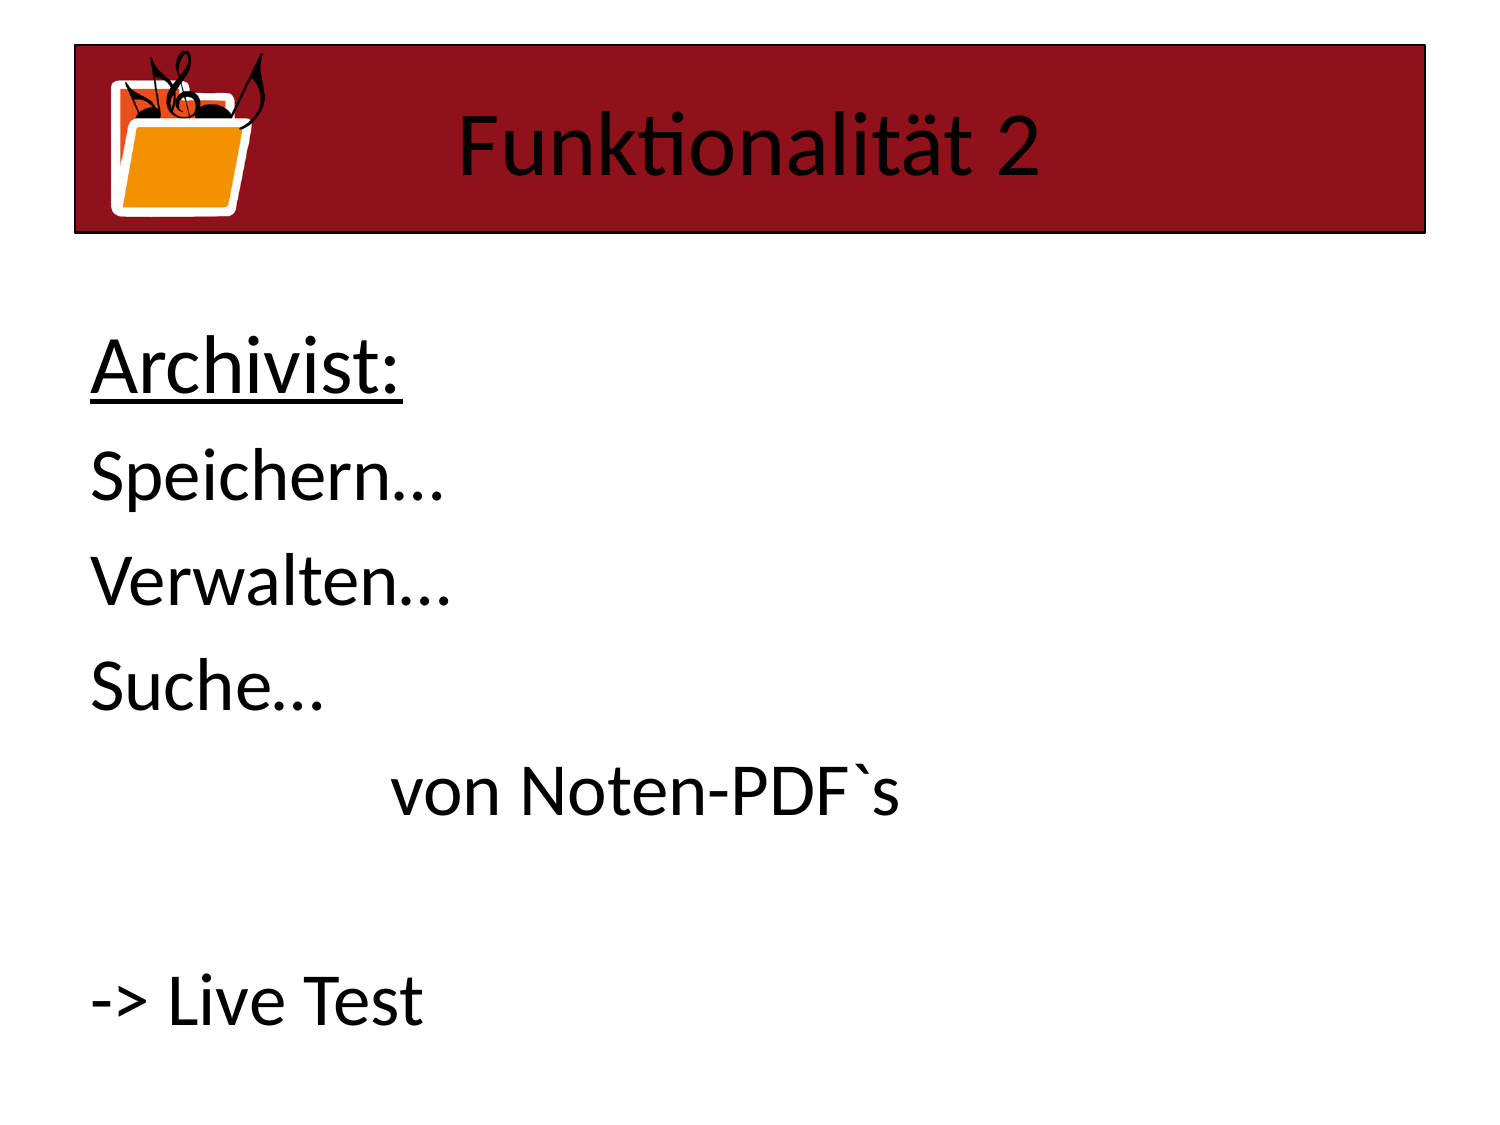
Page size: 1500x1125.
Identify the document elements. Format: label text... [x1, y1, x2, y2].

list Archivist: Speichern… Verwalten… Suche… von Noten-PDF`s -> Live Test [75, 302, 1425, 1071]
title Funktionalität 2 [75, 45, 1425, 233]
picture [100, 51, 268, 227]
